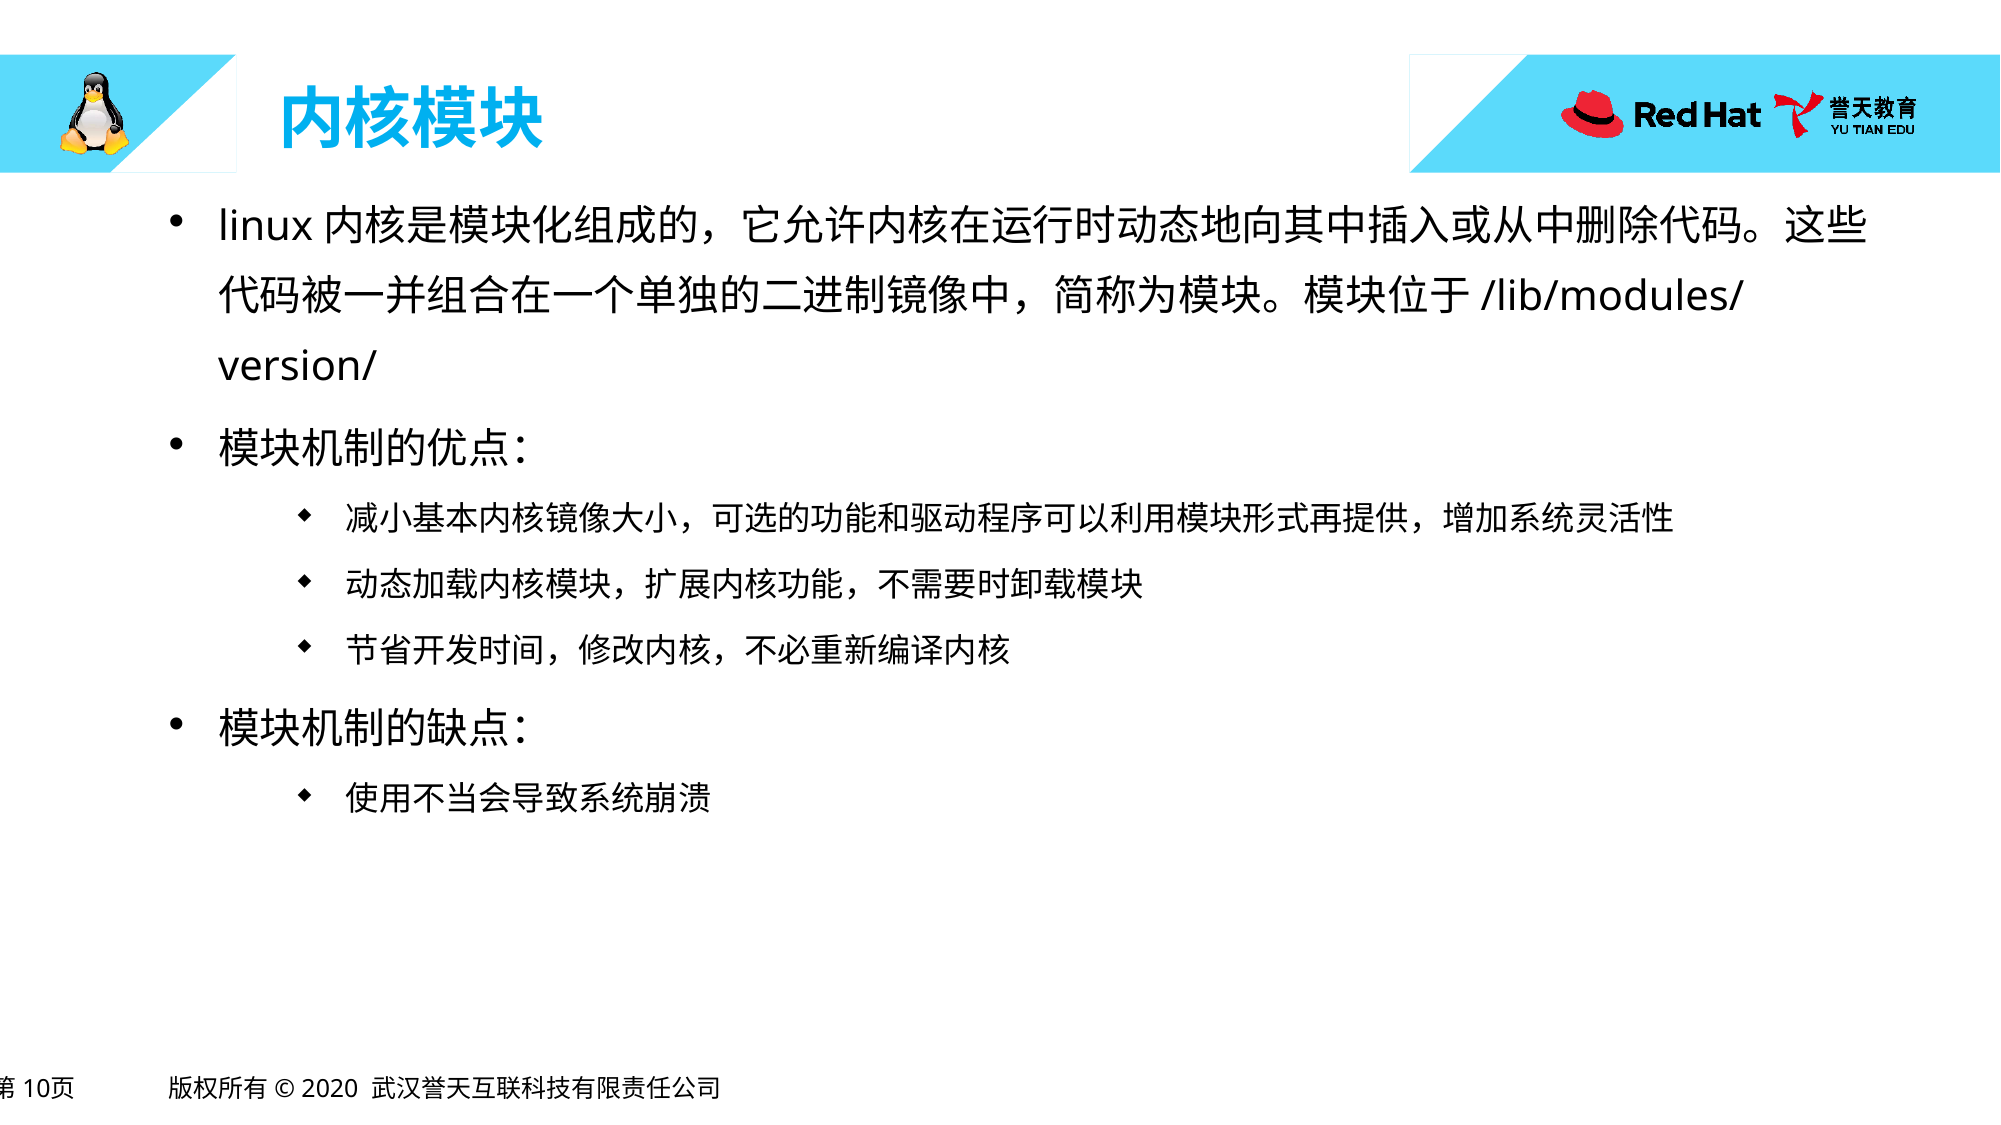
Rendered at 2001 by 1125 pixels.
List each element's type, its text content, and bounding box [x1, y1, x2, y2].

picture [1875, 90, 1916, 138]
list linux内核是模块化组成的，它允许内核在运行时动态地向其中插入或从中删除代码。这些代码被一并组合在一个单独的二进制镜像中，简称为模块。模块位于/lib/modules/version/ 模块机制的优点： 减小基本内核镜像大小，可选的功能和驱动程序可以利用模块形式再提供，增加系统灵活性 动态加载内核模块，扩展内核功能，不需要时卸载模块 节省开发时间，修改内核，不必重新编译内核 模块机制的缺点： 使用不当会导致系统崩溃 [155, 172, 1888, 1048]
title 内核模块 [261, 67, 1875, 172]
picture [60, 72, 129, 155]
